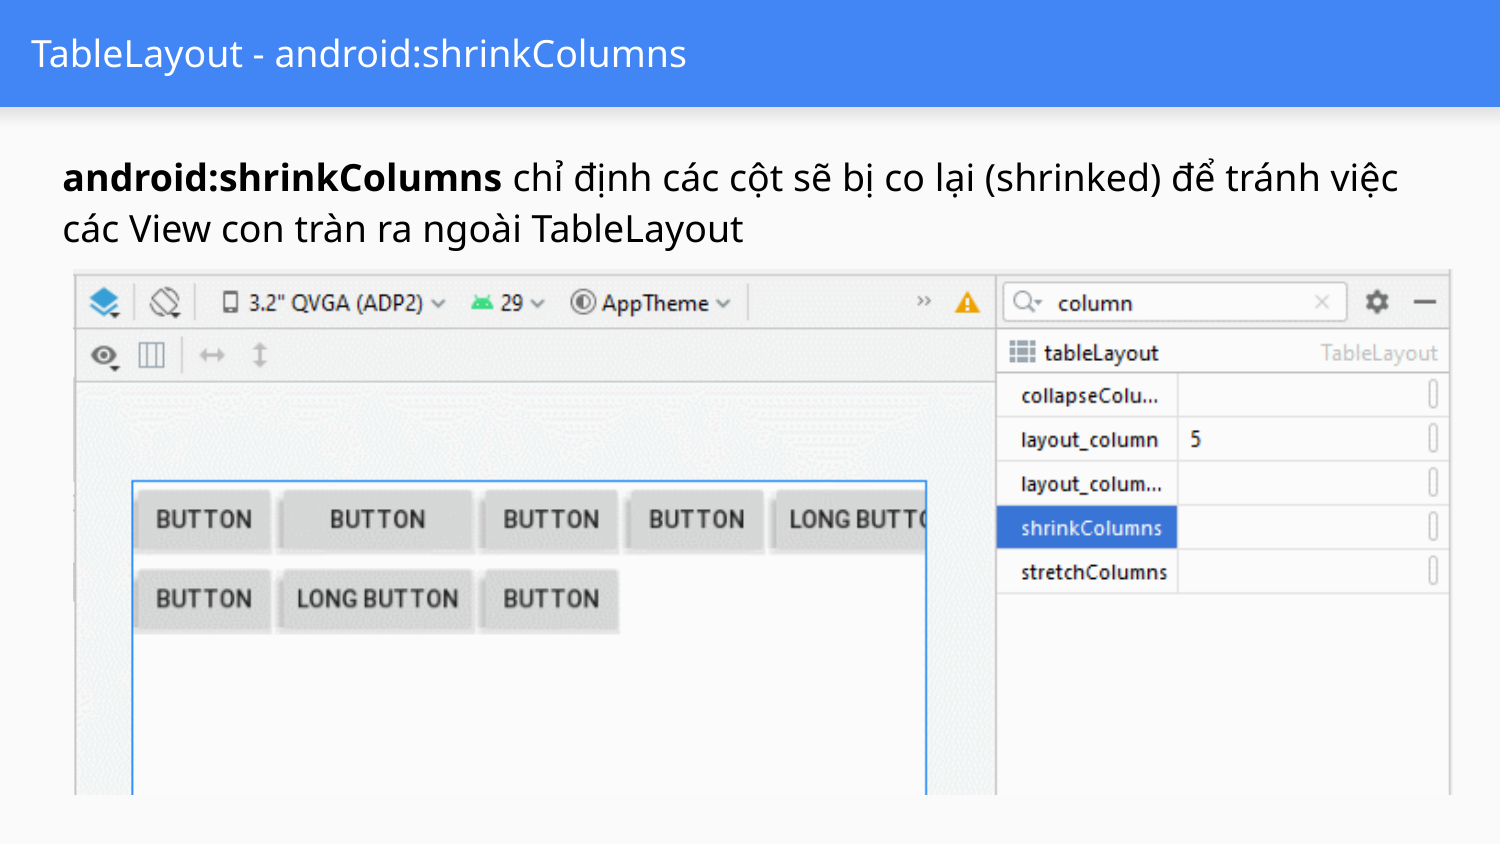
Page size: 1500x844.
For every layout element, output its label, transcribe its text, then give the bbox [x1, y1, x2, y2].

title TableLayout - android:shrinkColumns [16, 2, 1464, 102]
list android:shrinkColumns chỉ định các cột sẽ bị co lại (shrinked) để tránh việc các View con tràn ra ngoài TableLayout [28, 131, 1427, 795]
picture [73, 269, 1453, 795]
